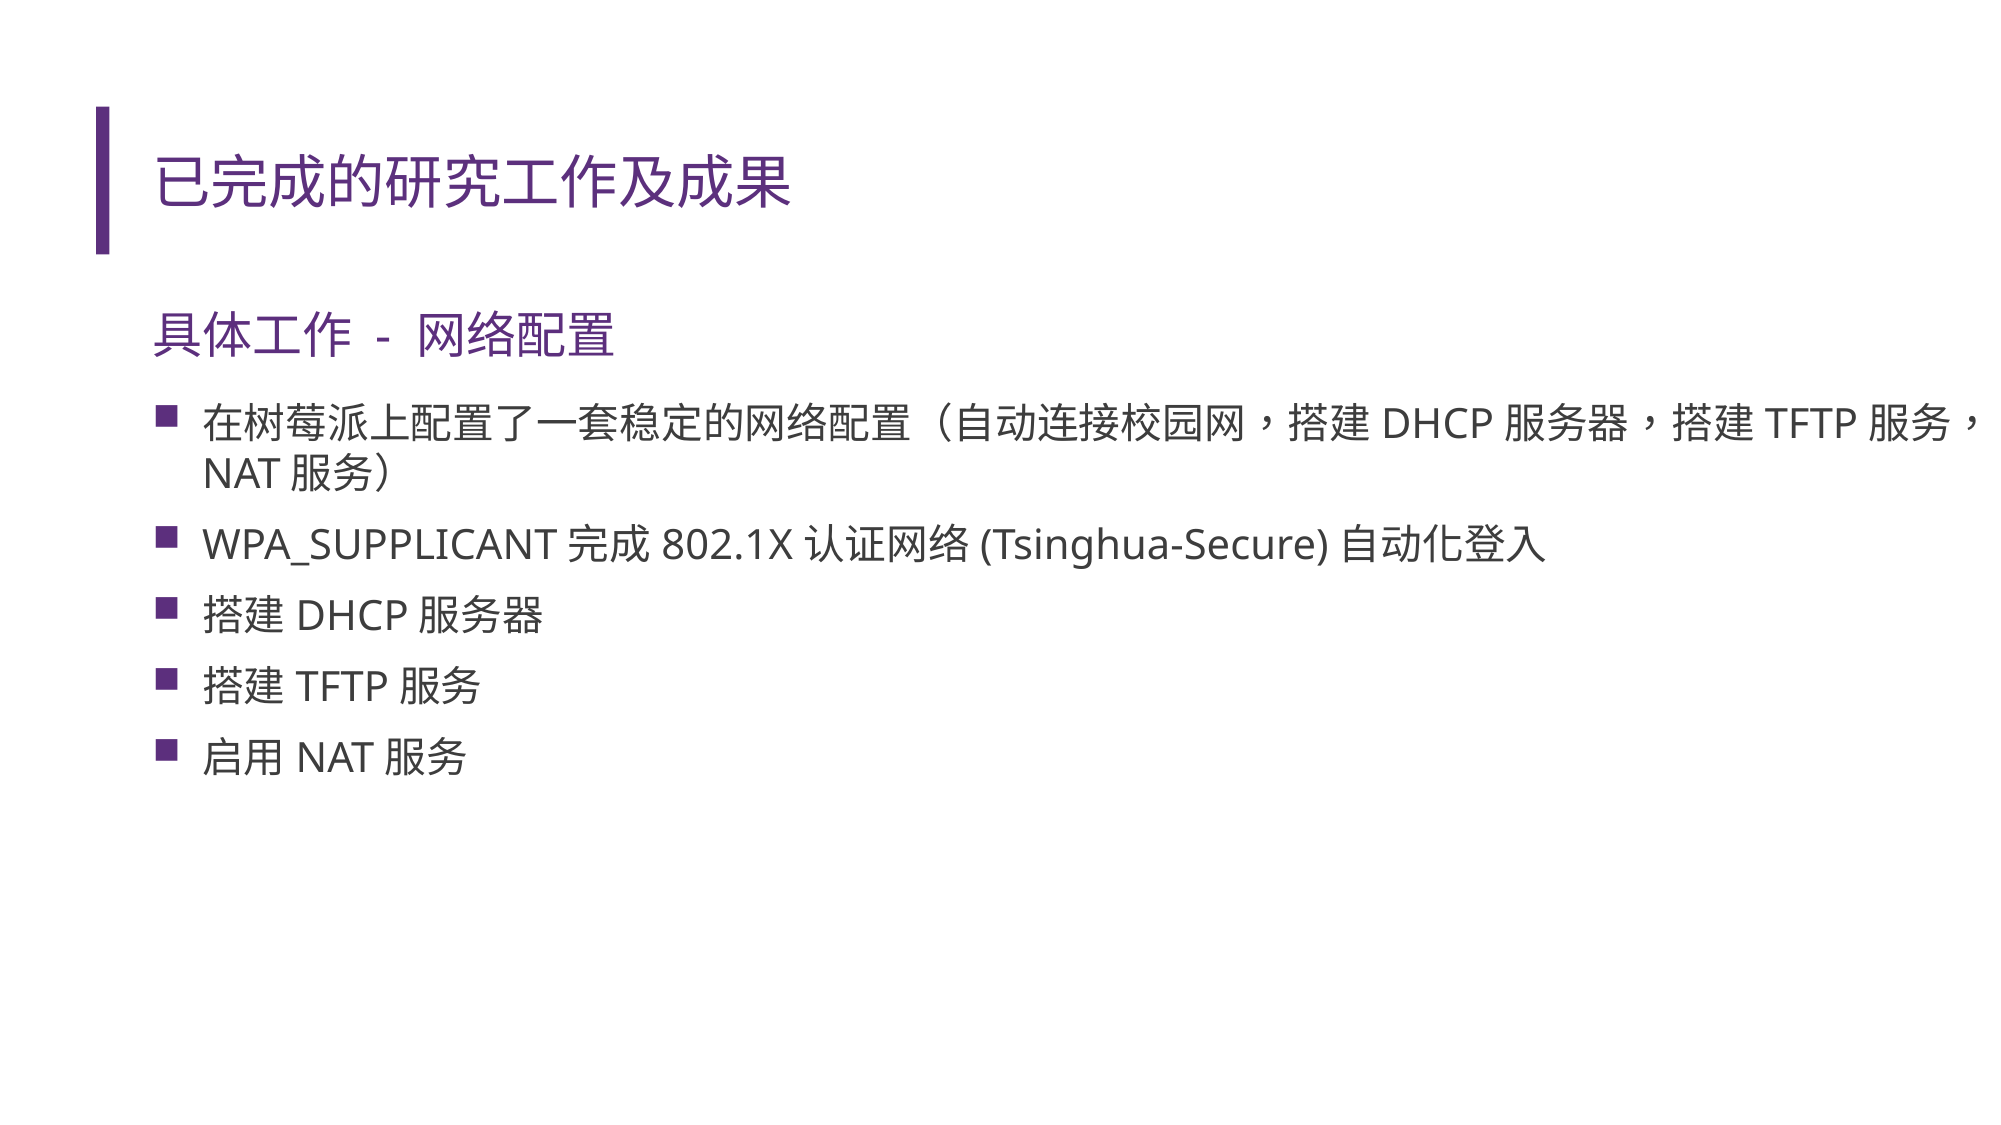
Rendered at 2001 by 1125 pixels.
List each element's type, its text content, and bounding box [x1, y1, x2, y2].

title 已完成的研究工作及成果 [137, 97, 1863, 264]
text_box 具体工作 - 网络配置 [137, 282, 972, 371]
text_box 在树莓派上配置了一套稳定的网络配置（自动连接校园网，搭建DHCP服务器，搭建TFTP服务，NAT服务） WPA_SUPPLICANT完成802.1X认证网络(Tsinghua-Secure)自动化登入 搭建DHCP服务器 搭建TFTP服务 启用NAT服务 [136, 389, 1982, 871]
